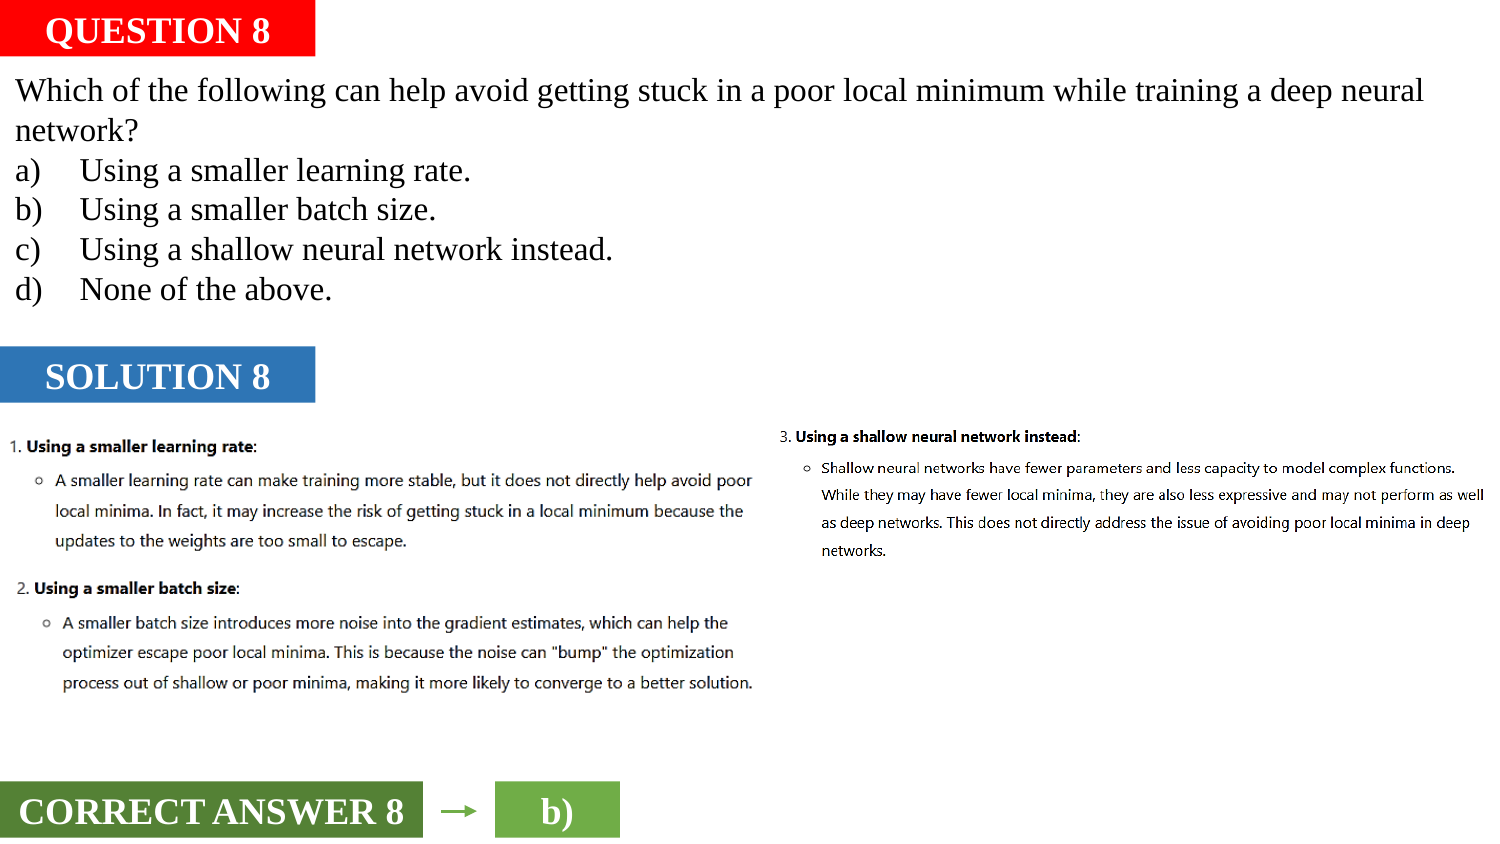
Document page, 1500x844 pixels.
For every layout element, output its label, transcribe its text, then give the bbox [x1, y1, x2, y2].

picture [776, 422, 1487, 565]
picture [0, 431, 762, 556]
picture [11, 572, 762, 700]
text_box Which of the following can help avoid getting stuck in a poor local minimum while training a deep neural network? Using a smaller learning rate. Using a smaller batch size. Using a shallow neural network instead. None of the above. [0, 60, 1500, 315]
text_box QUESTION 8 [0, 0, 316, 57]
text_box SOLUTION 8 [0, 346, 316, 403]
text_box b) [495, 781, 620, 838]
text_box CORRECT ANSWER 8 [0, 781, 423, 838]
